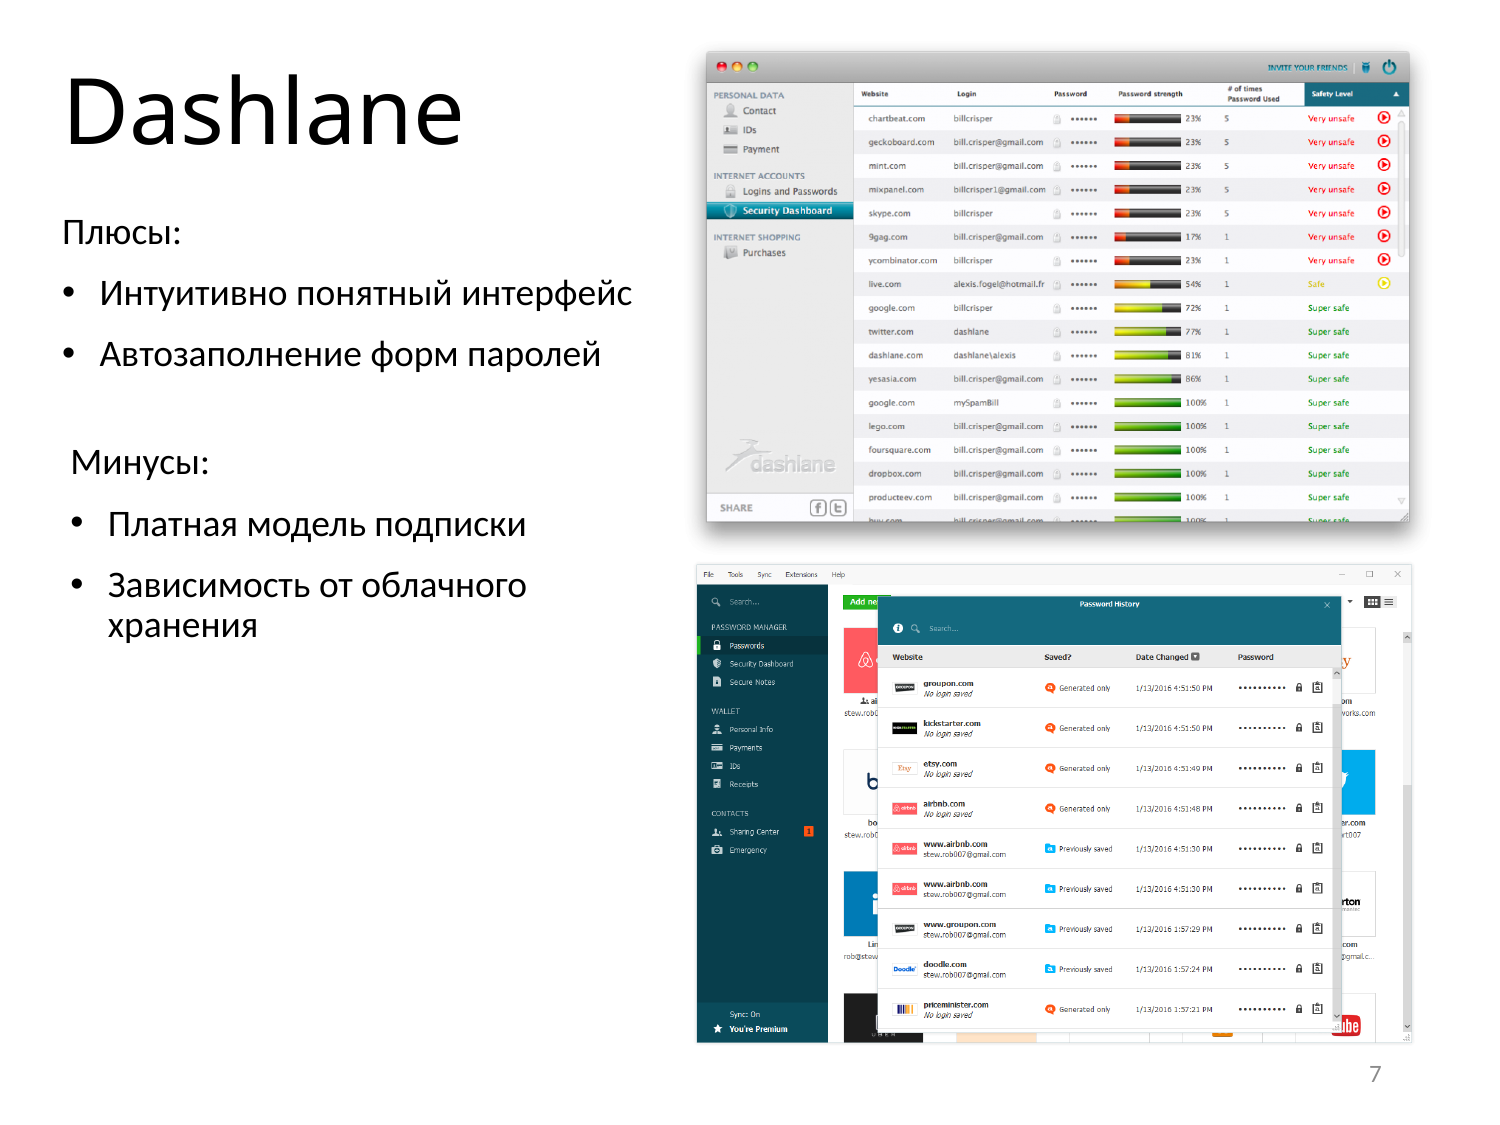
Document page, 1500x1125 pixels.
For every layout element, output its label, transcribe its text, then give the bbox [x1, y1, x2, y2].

list Плюсы: Интуитивно понятный интерфейс Автозаполнение форм паролей [47, 204, 653, 435]
picture [677, 33, 1438, 1046]
slide_number 7 [1059, 1046, 1397, 1103]
text_box Минусы: Платная модель подписки Зависимость от облачного хранения [59, 436, 665, 832]
title Dashlane [47, 74, 653, 156]
